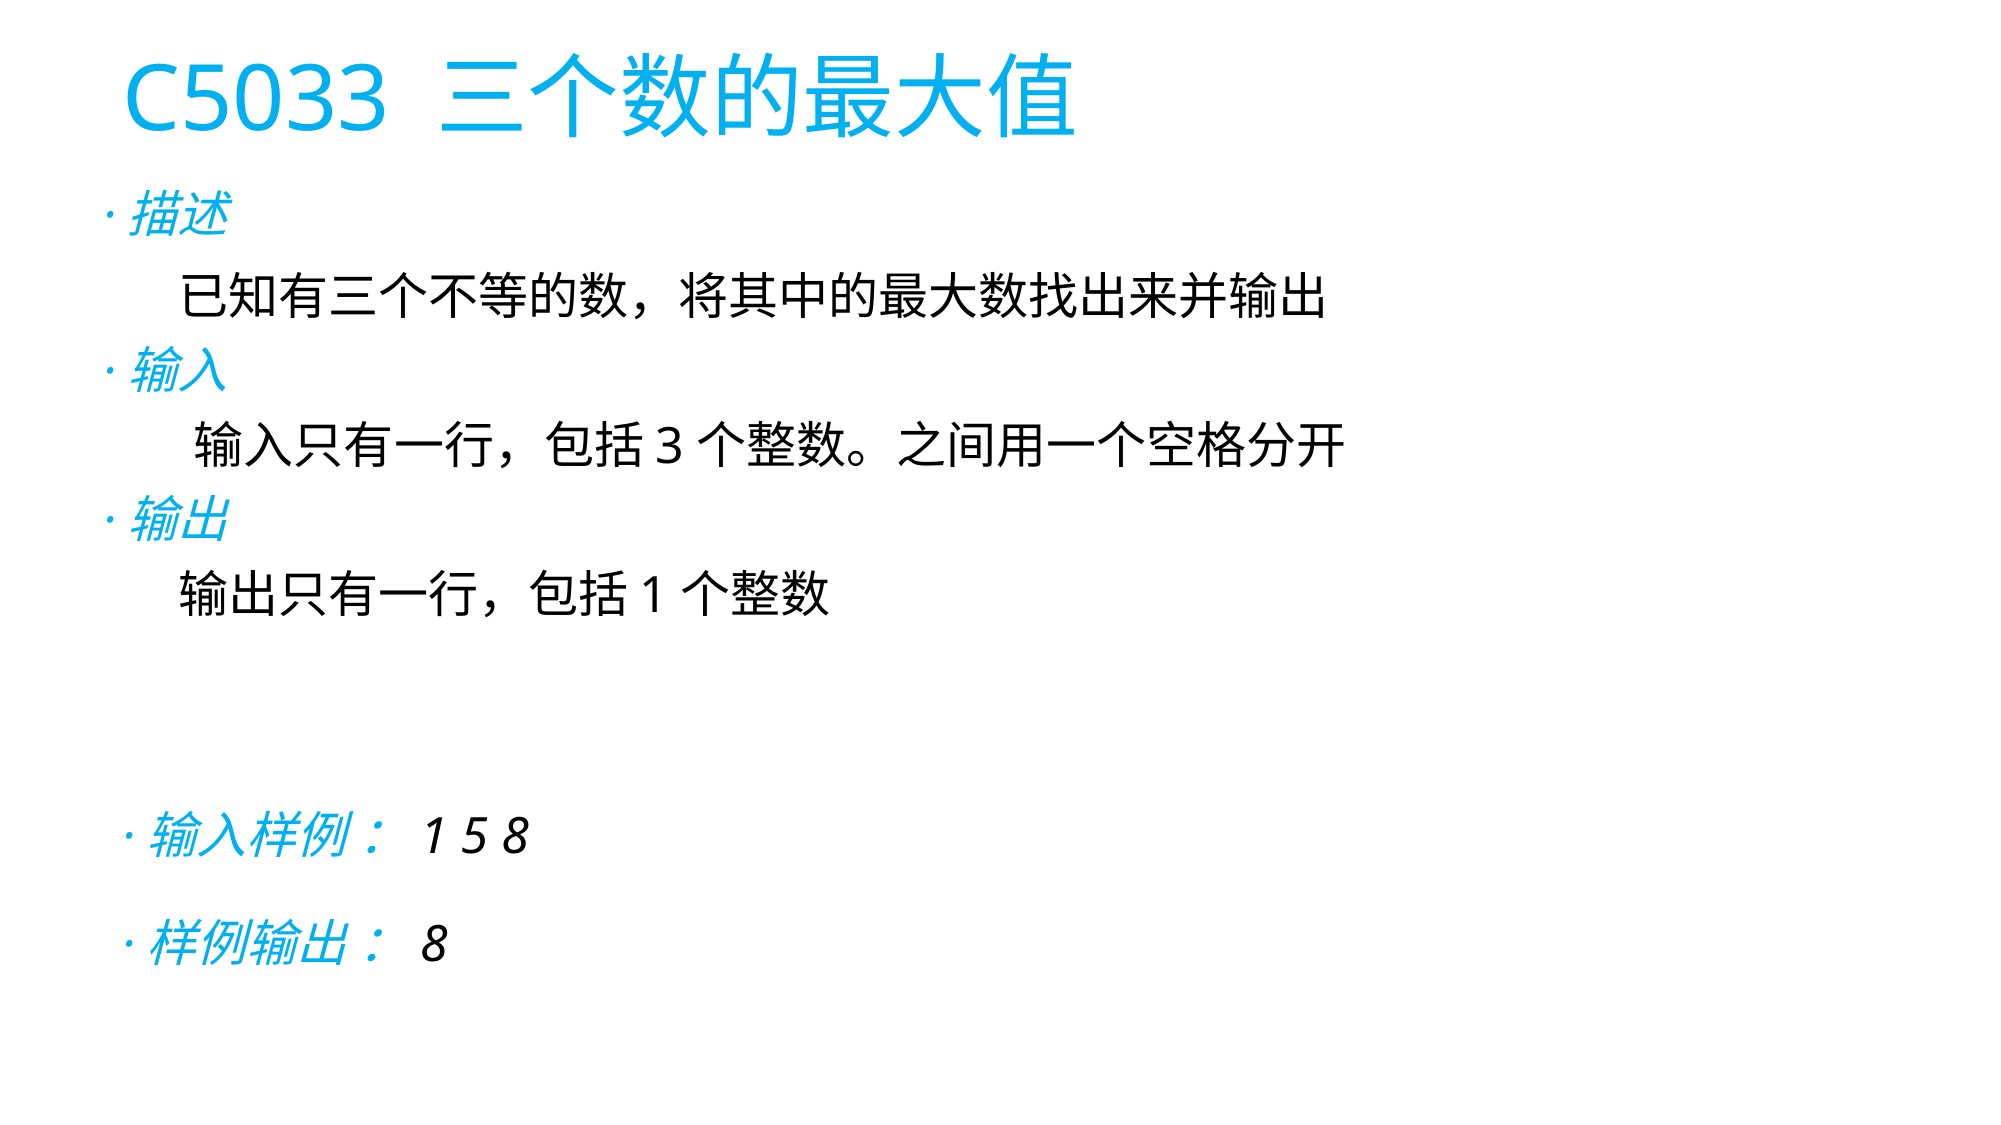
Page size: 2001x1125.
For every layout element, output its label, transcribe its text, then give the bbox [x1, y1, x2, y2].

text_box ·样例输出 ：8 [107, 903, 1621, 979]
text_box ·输入样例 ：1 5 8 [107, 796, 1621, 872]
title C5033 三个数的最大值 [107, 0, 1105, 182]
list ·描述 已知有三个不等的数，将其中的最大数找出来并输出 ·输入 输入只有一行，包括3个整数。之间用一个空格分开 ·输出 输出只有一行，包括1个整数 [88, 182, 1863, 1021]
